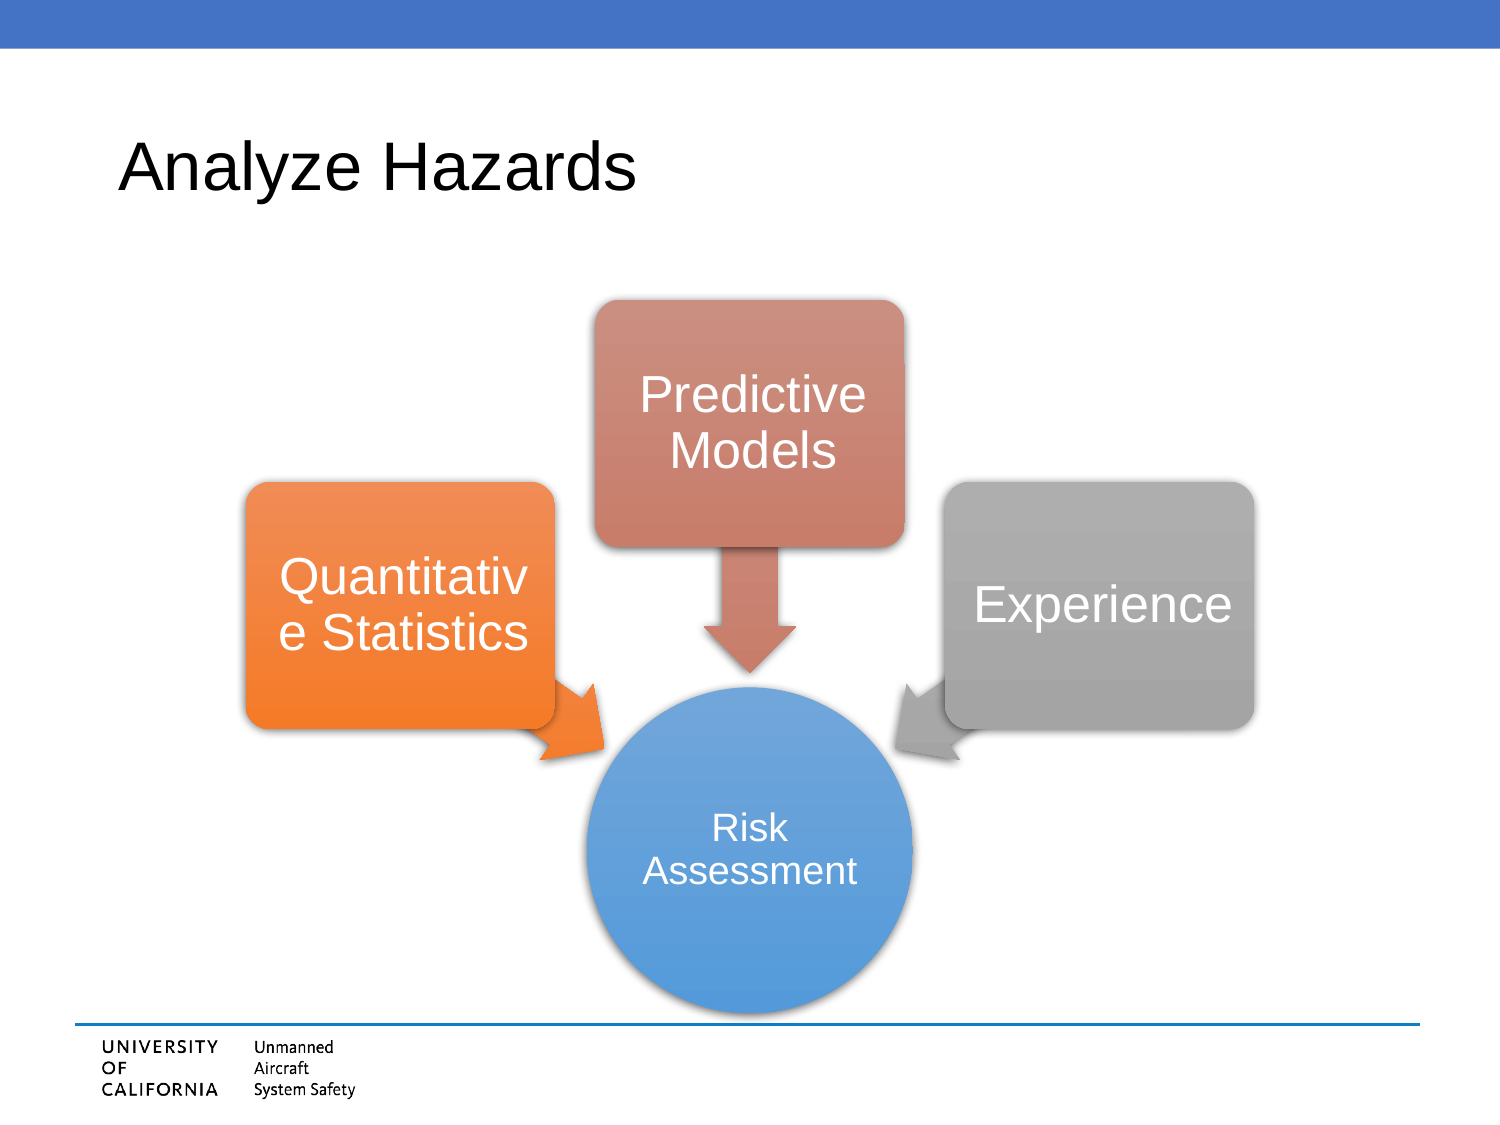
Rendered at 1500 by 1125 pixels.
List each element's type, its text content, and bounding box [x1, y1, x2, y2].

title Analyze Hazards [103, 59, 1397, 278]
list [103, 299, 1397, 1014]
picture [75, 1016, 382, 1116]
